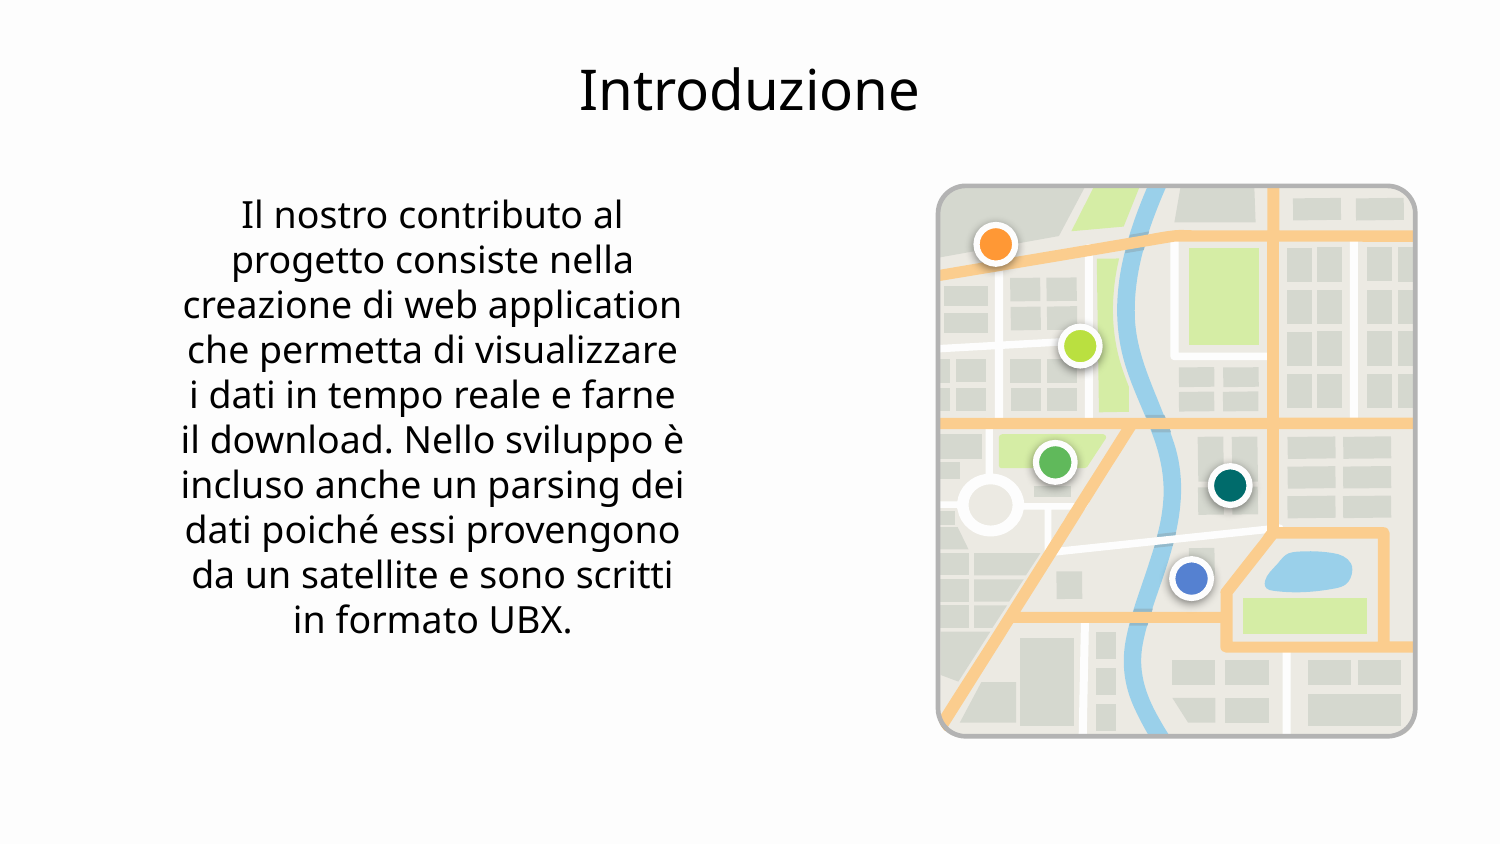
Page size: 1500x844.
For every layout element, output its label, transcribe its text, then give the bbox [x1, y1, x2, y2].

text_box Il nostro contributo al progetto consiste nella creazione di web application che permetta di visualizzare i dati in tempo reale e farne il download. Nello sviluppo è incluso anche un parsing dei dati poiché essi provengono da un satellite e sono scritti in formato UBX. [164, 238, 701, 594]
title Introduzione [82, 78, 1418, 97]
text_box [900, 222, 1453, 701]
